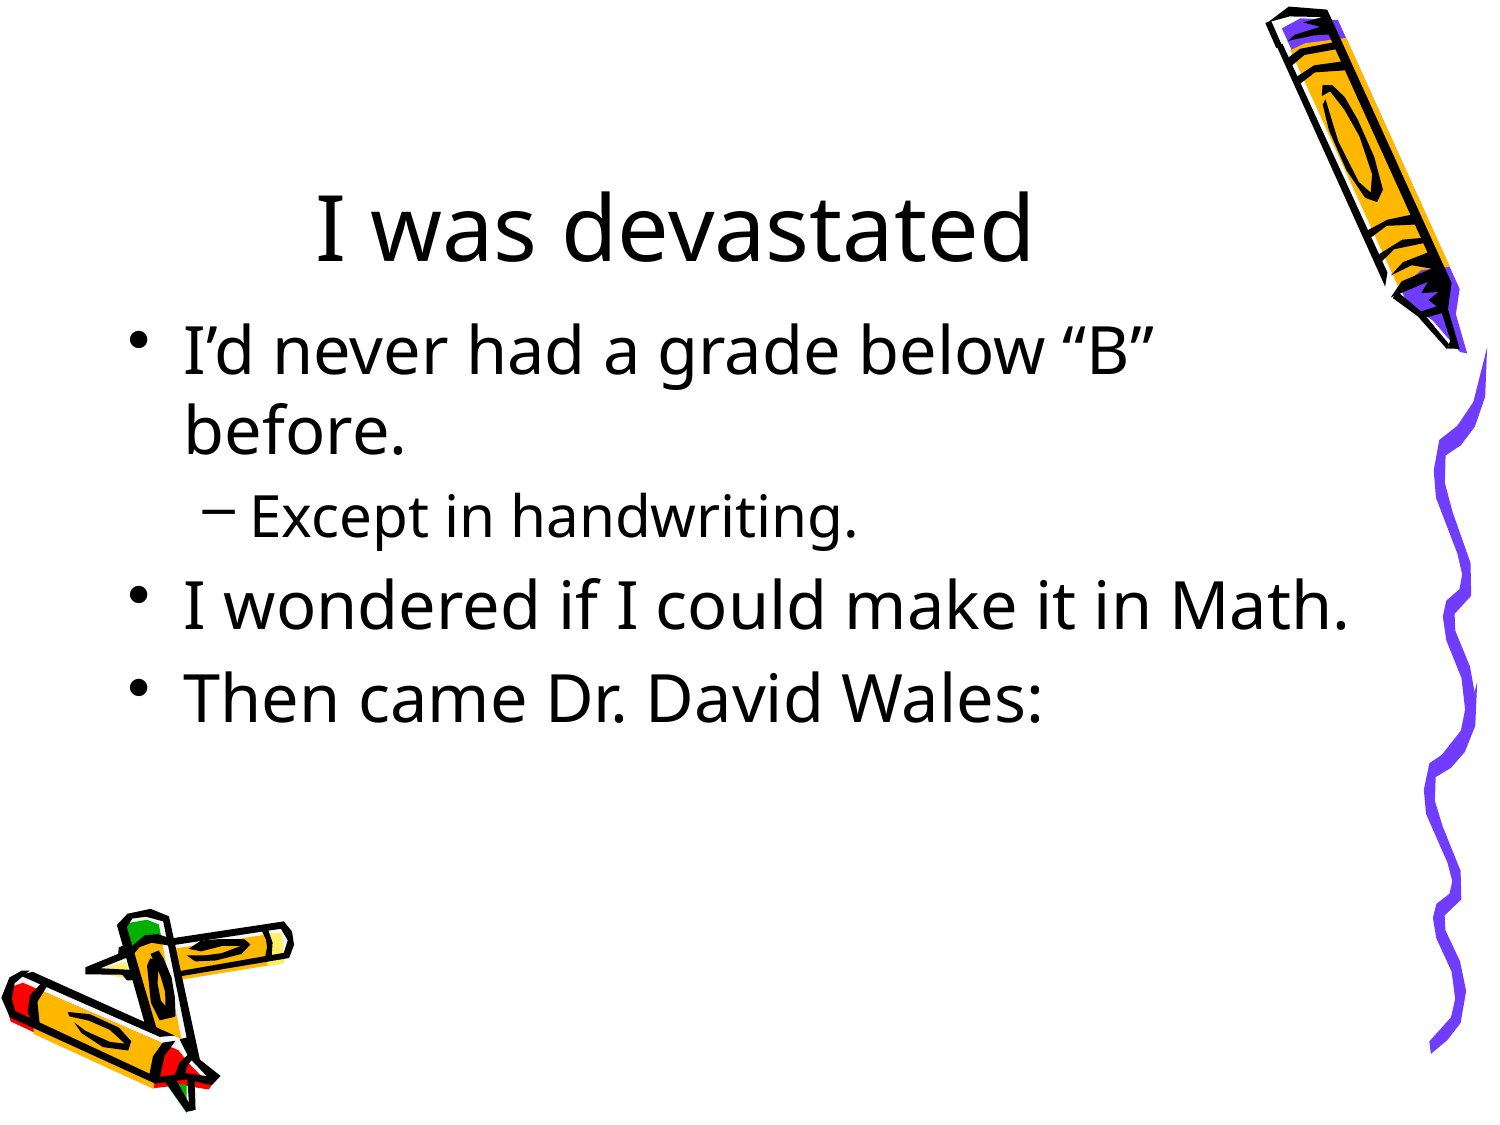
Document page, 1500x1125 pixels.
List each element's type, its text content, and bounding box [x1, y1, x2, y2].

title I was devastated [112, 24, 1240, 288]
list I’d never had a grade below “B” before. Except in handwriting. I wondered if I could make it in Math. Then came Dr. David Wales: [112, 299, 1376, 901]
